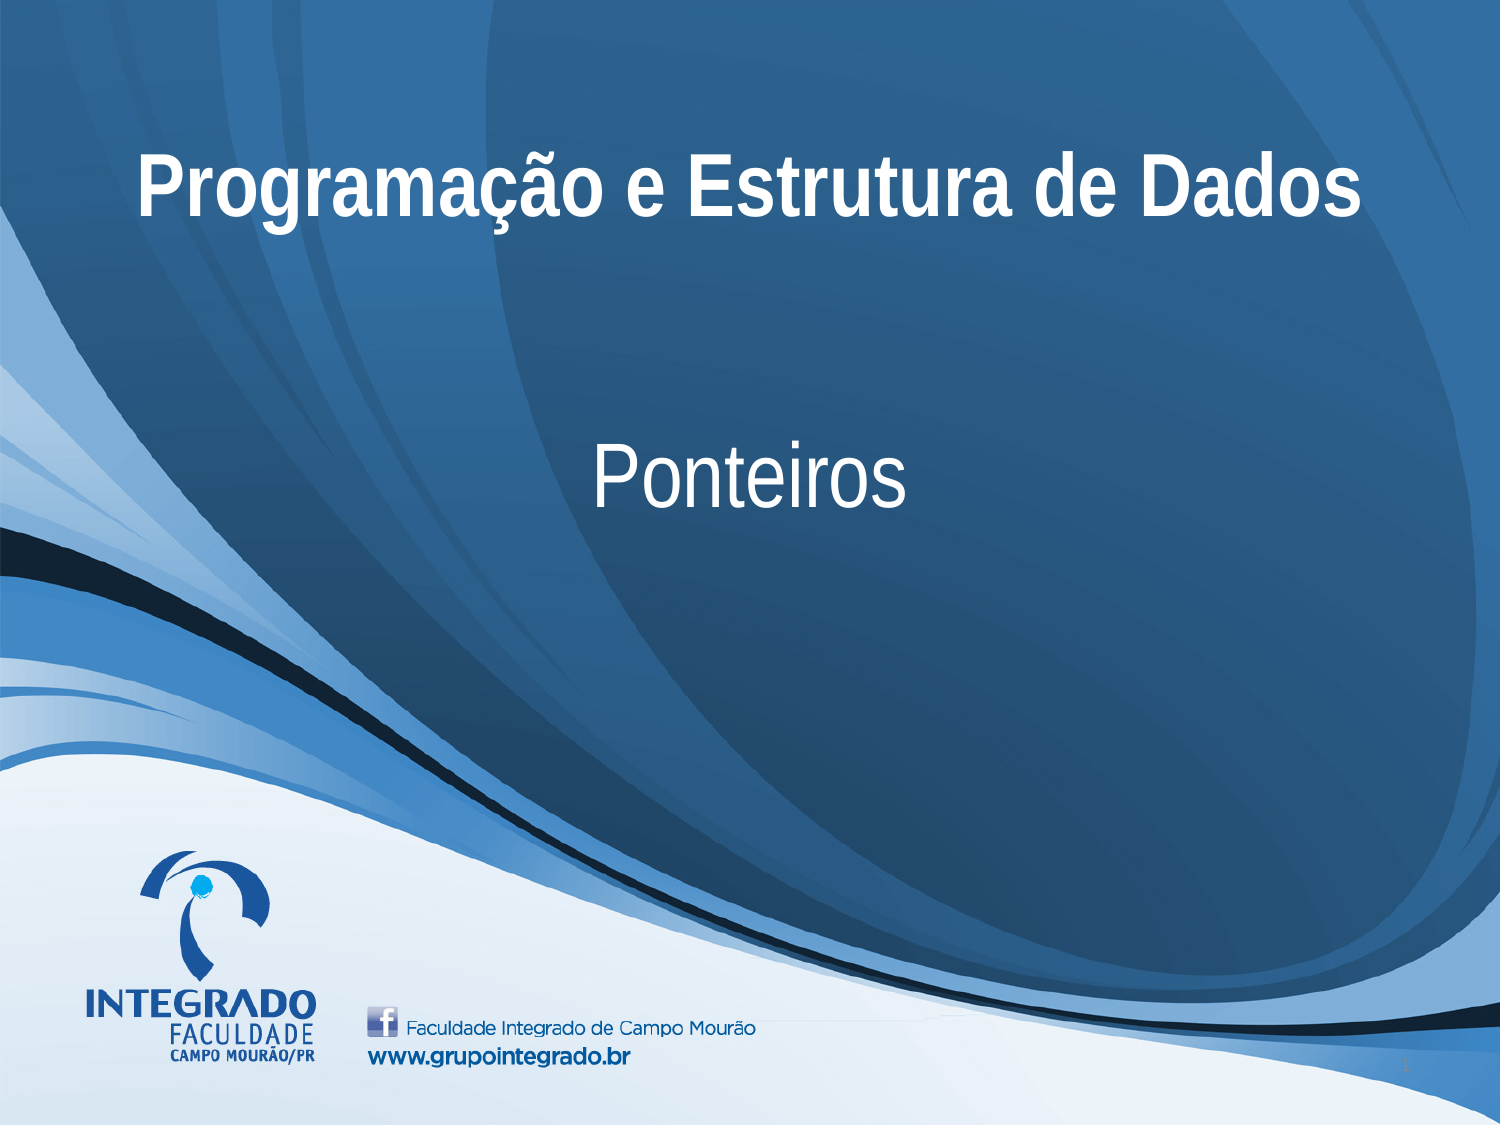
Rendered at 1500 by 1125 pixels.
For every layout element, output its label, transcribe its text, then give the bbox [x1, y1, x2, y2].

subtitle Ponteiros [225, 408, 1275, 697]
picture [0, 0, 1500, 1125]
slide_number 1 [1074, 1024, 1425, 1103]
title Programação e Estrutura de Dados [112, 113, 1388, 355]
